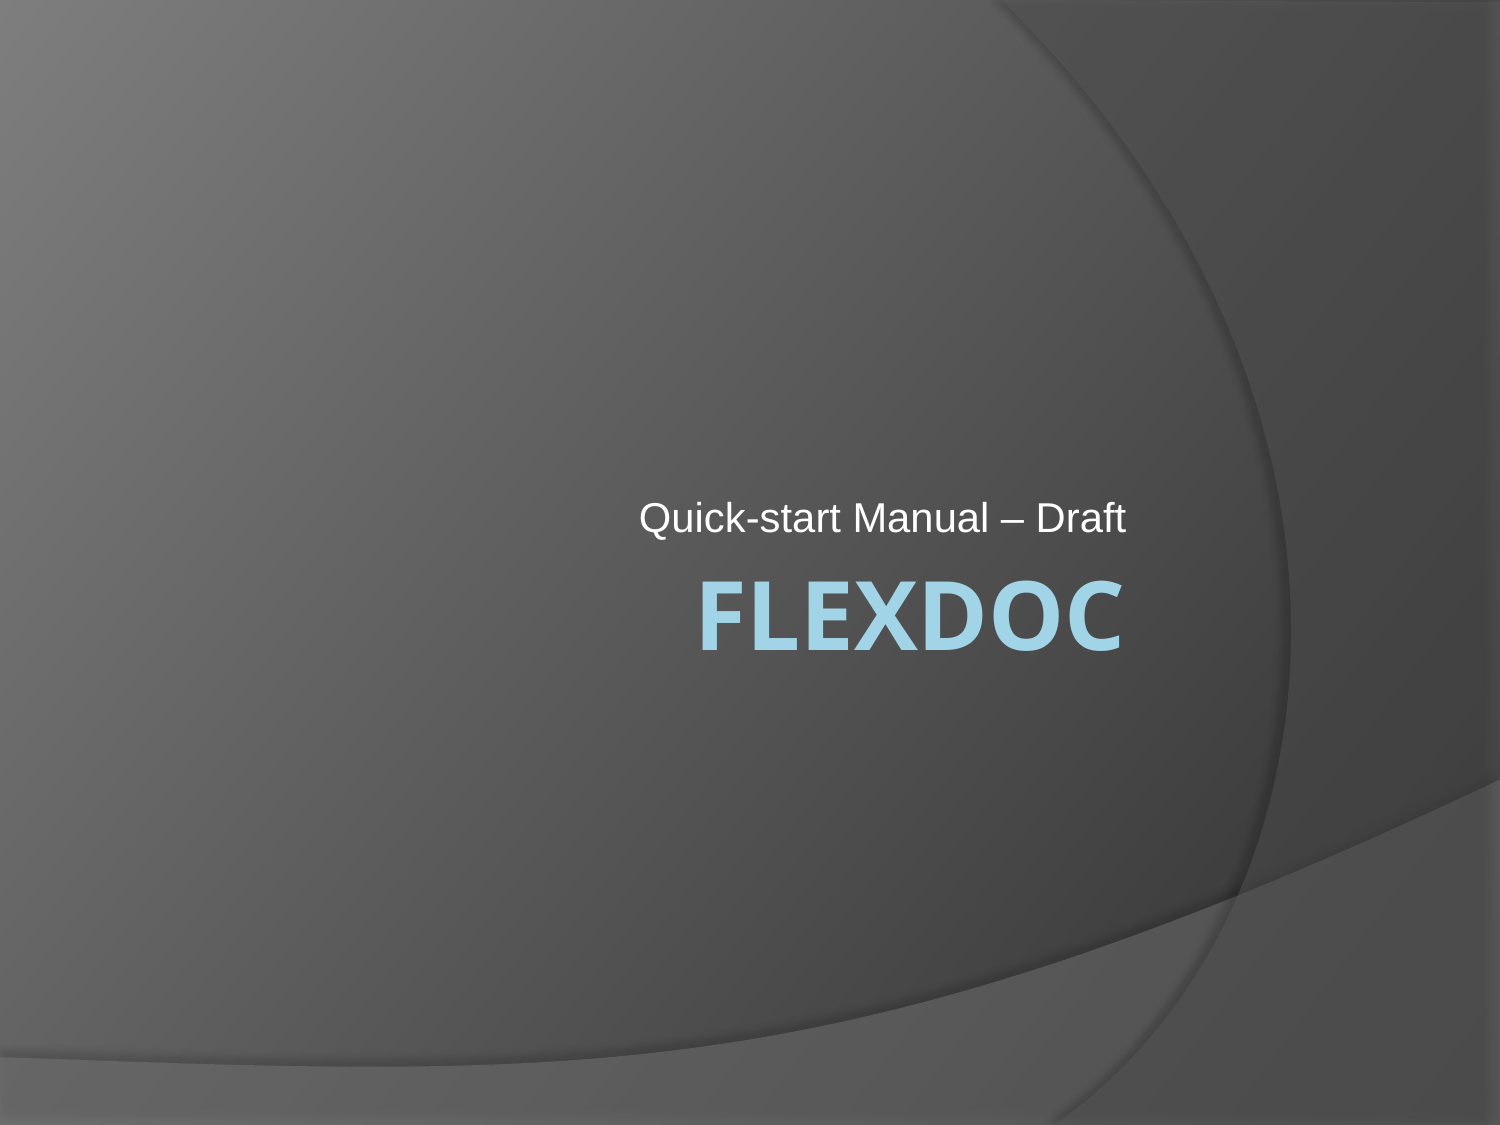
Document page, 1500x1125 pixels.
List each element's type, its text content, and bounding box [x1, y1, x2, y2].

subtitle Quick-start Manual – Draft [71, 253, 1134, 541]
title flexDoc [70, 547, 1134, 925]
